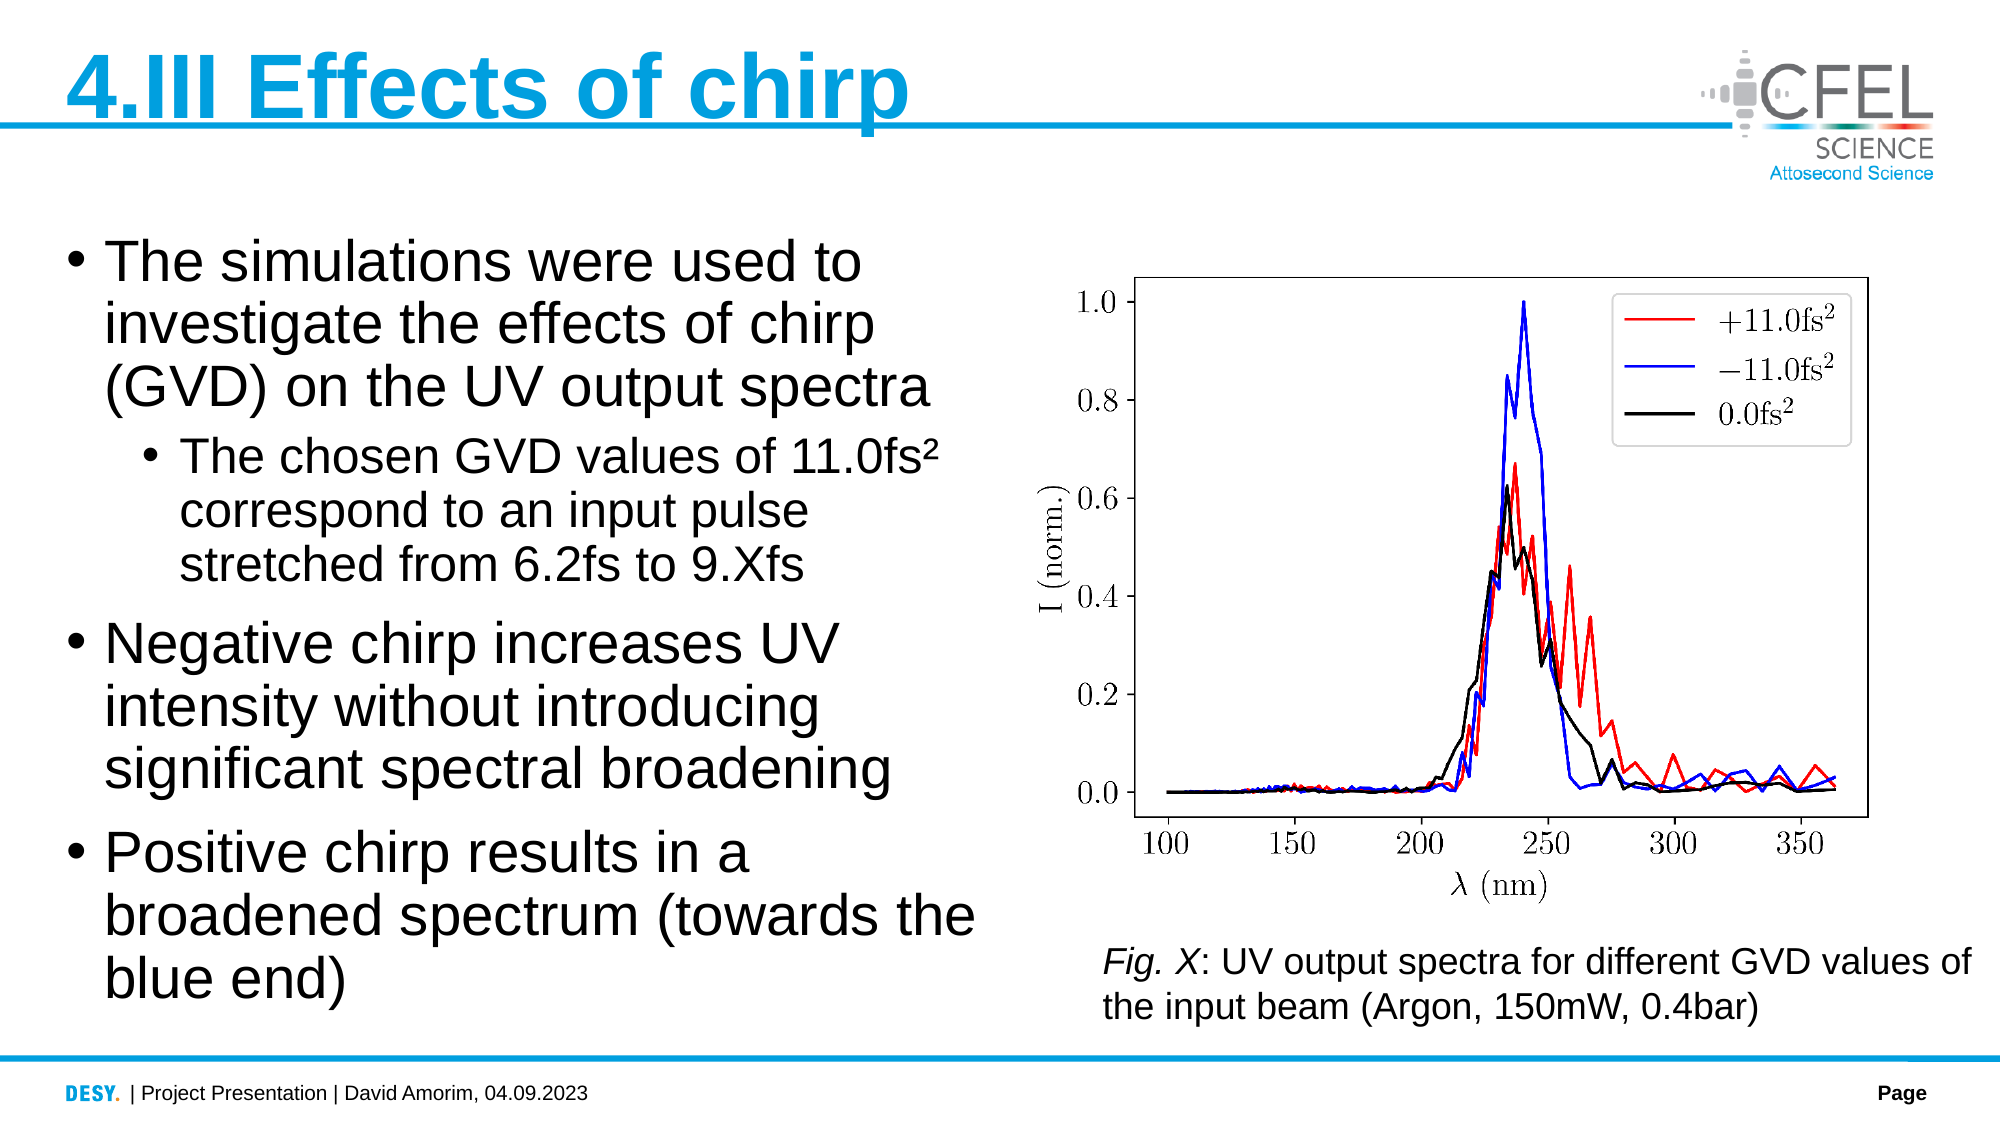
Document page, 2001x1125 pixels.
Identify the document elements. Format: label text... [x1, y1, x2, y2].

picture [1701, 50, 1934, 185]
footer | Project Presentation | David Amorim, 04.09.2023 [129, 1079, 1762, 1111]
text_box Fig. X: UV output spectra for different GVD values of the input beam (Argon, 150mW, 0.4bar) [1087, 929, 2000, 1035]
picture [1016, 206, 1962, 916]
title 4.III Effects of chirp [66, 51, 1703, 126]
